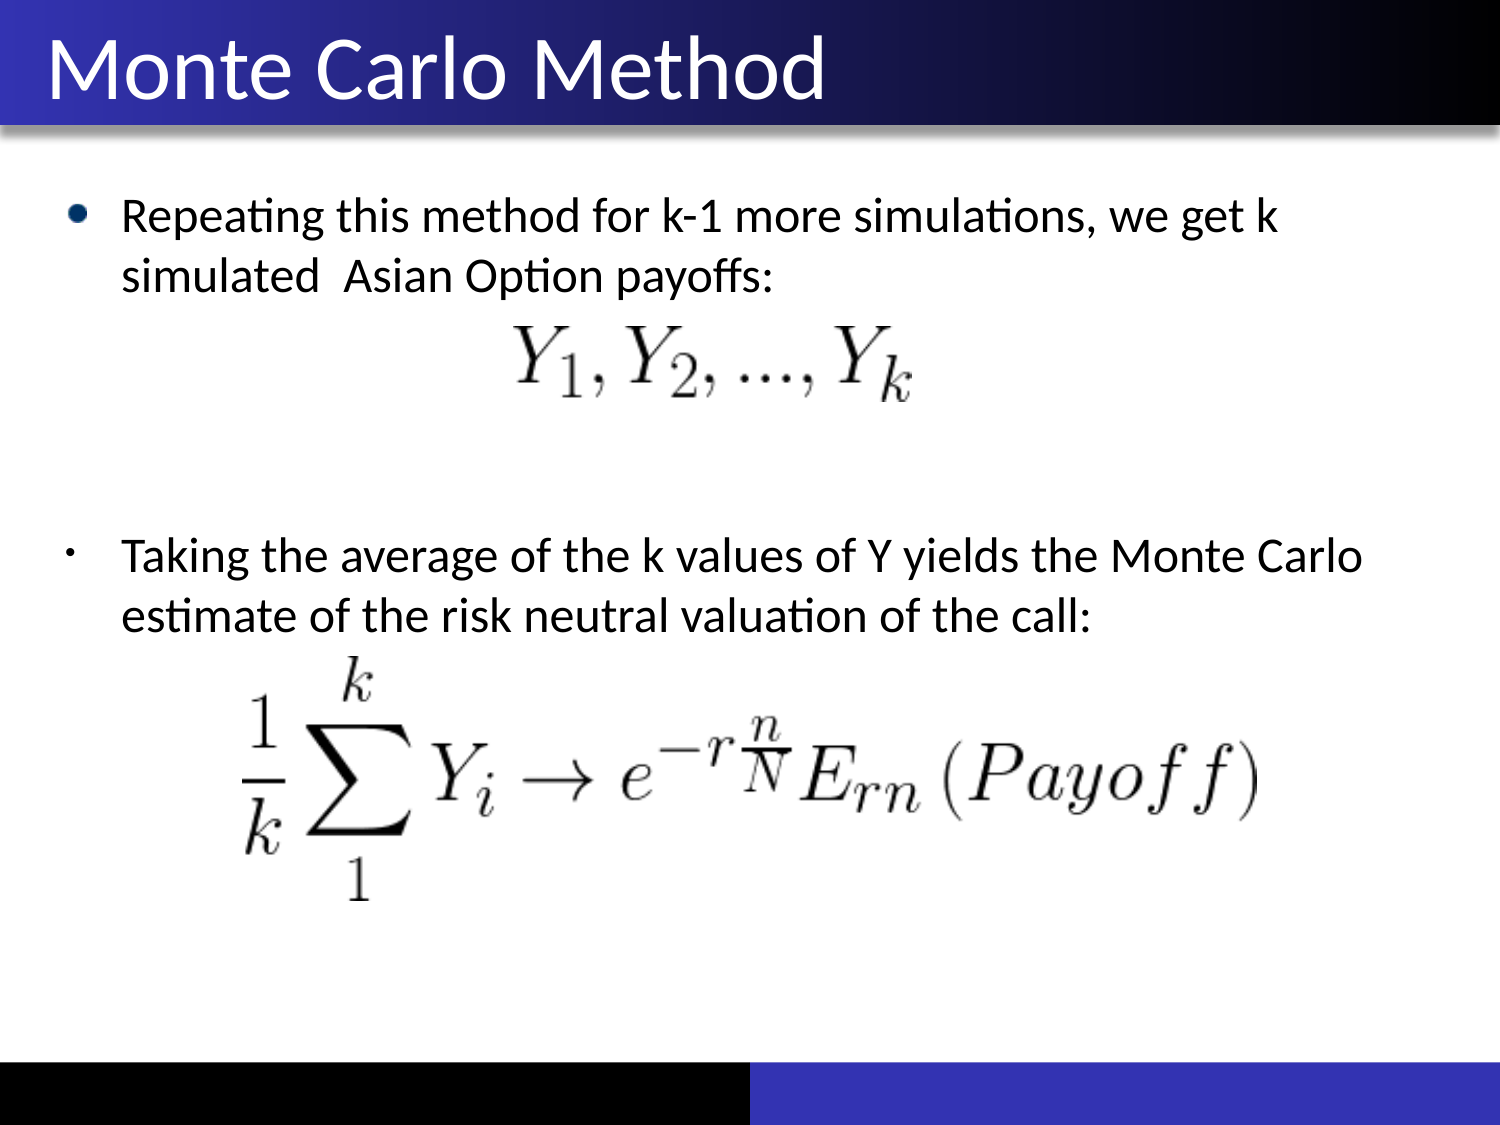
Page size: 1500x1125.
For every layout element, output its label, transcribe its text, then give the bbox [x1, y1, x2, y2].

title Monte Carlo Method [0, 0, 1463, 126]
list Repeating this method for k-1 more simulations, we get k simulated Asian Option payoffs: Taking the average of the k values of Y yields the Monte Carlo estimate of the risk neutral valuation of the call: [49, 174, 1426, 1006]
picture [513, 325, 912, 402]
picture [65, 201, 87, 223]
picture [241, 656, 1257, 901]
